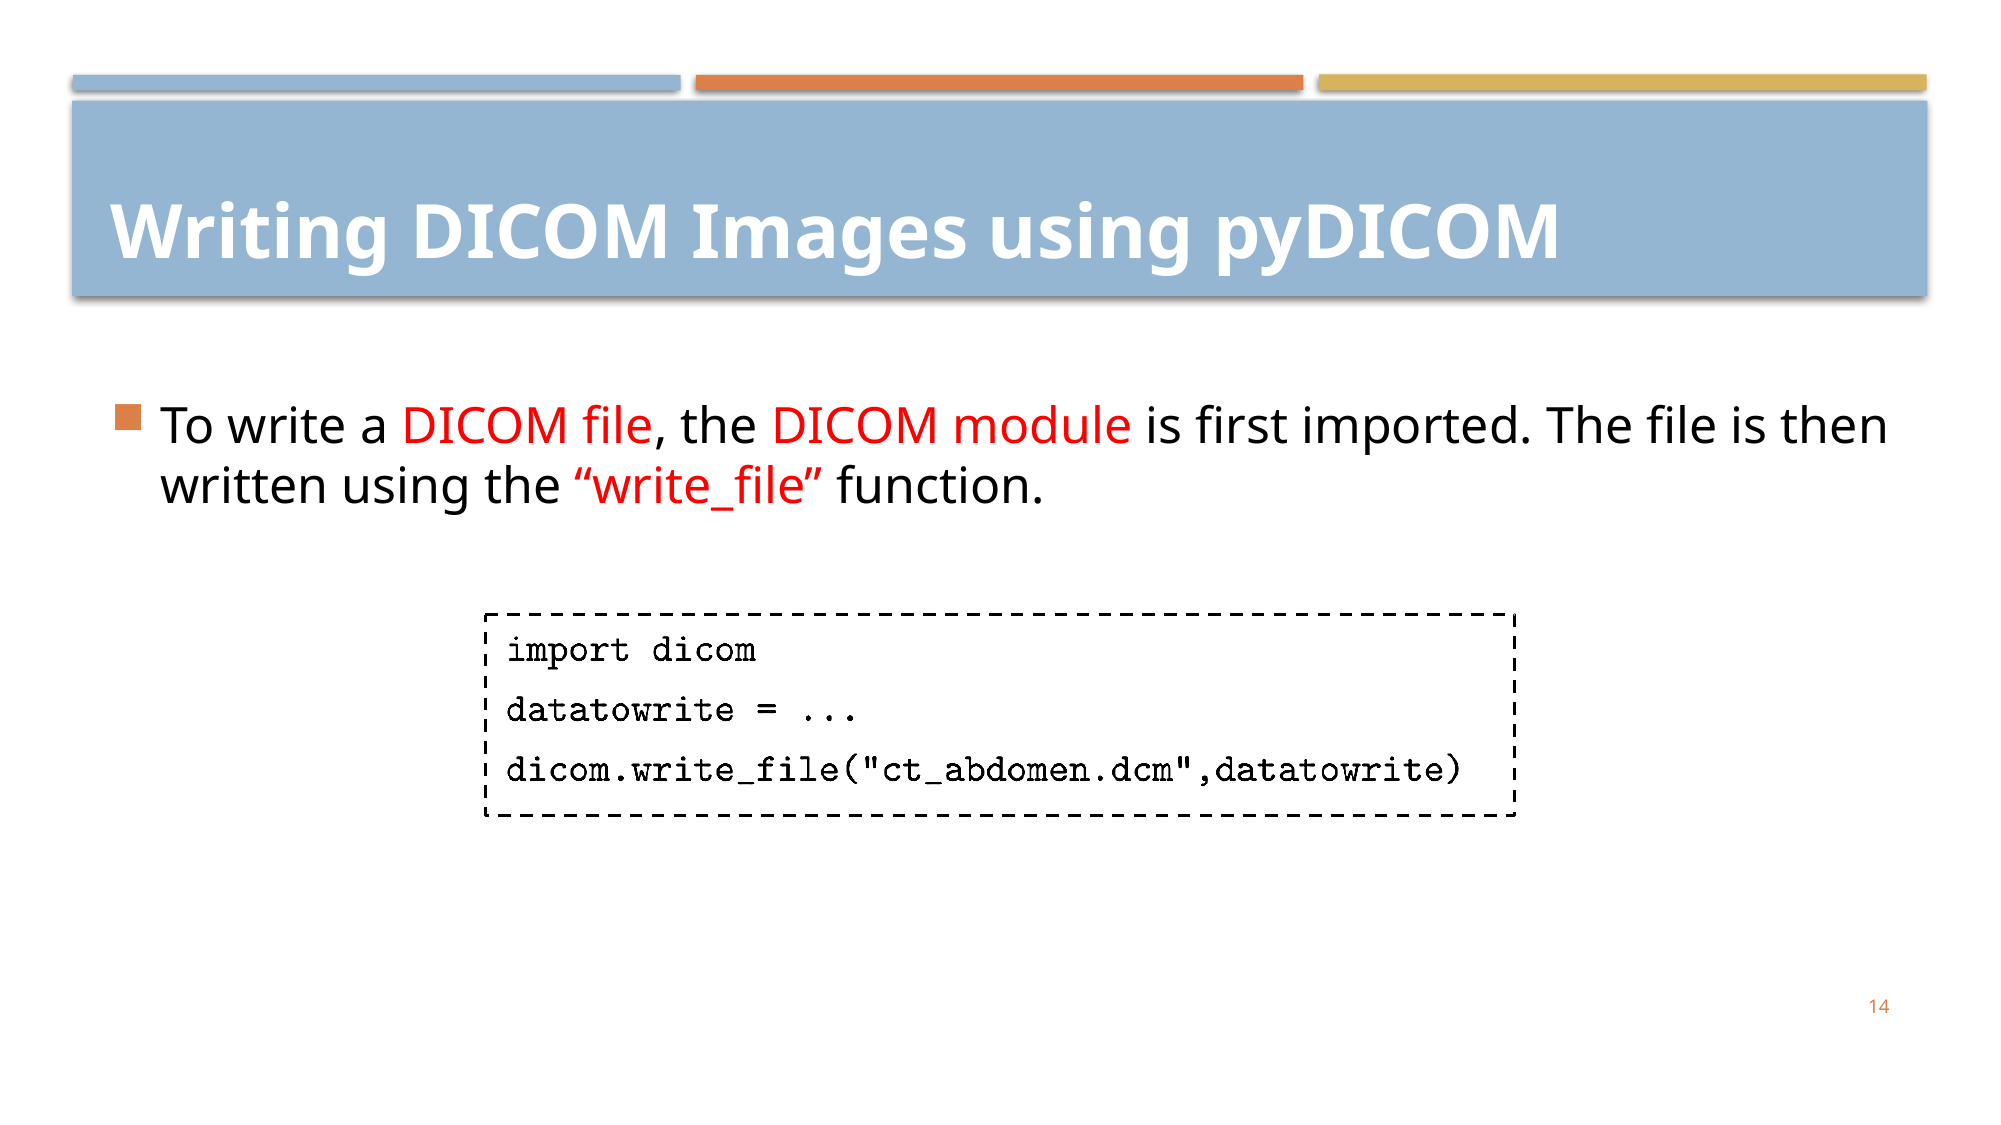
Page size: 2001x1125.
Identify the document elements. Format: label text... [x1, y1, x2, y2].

slide_number 14 [1732, 977, 1905, 1037]
list To write a DICOM file, the DICOM module is first imported. The file is then written using the “write_file” function. [95, 357, 1905, 962]
title Writing DICOM Images using pyDICOM [95, 115, 1905, 282]
picture [486, 615, 1514, 815]
